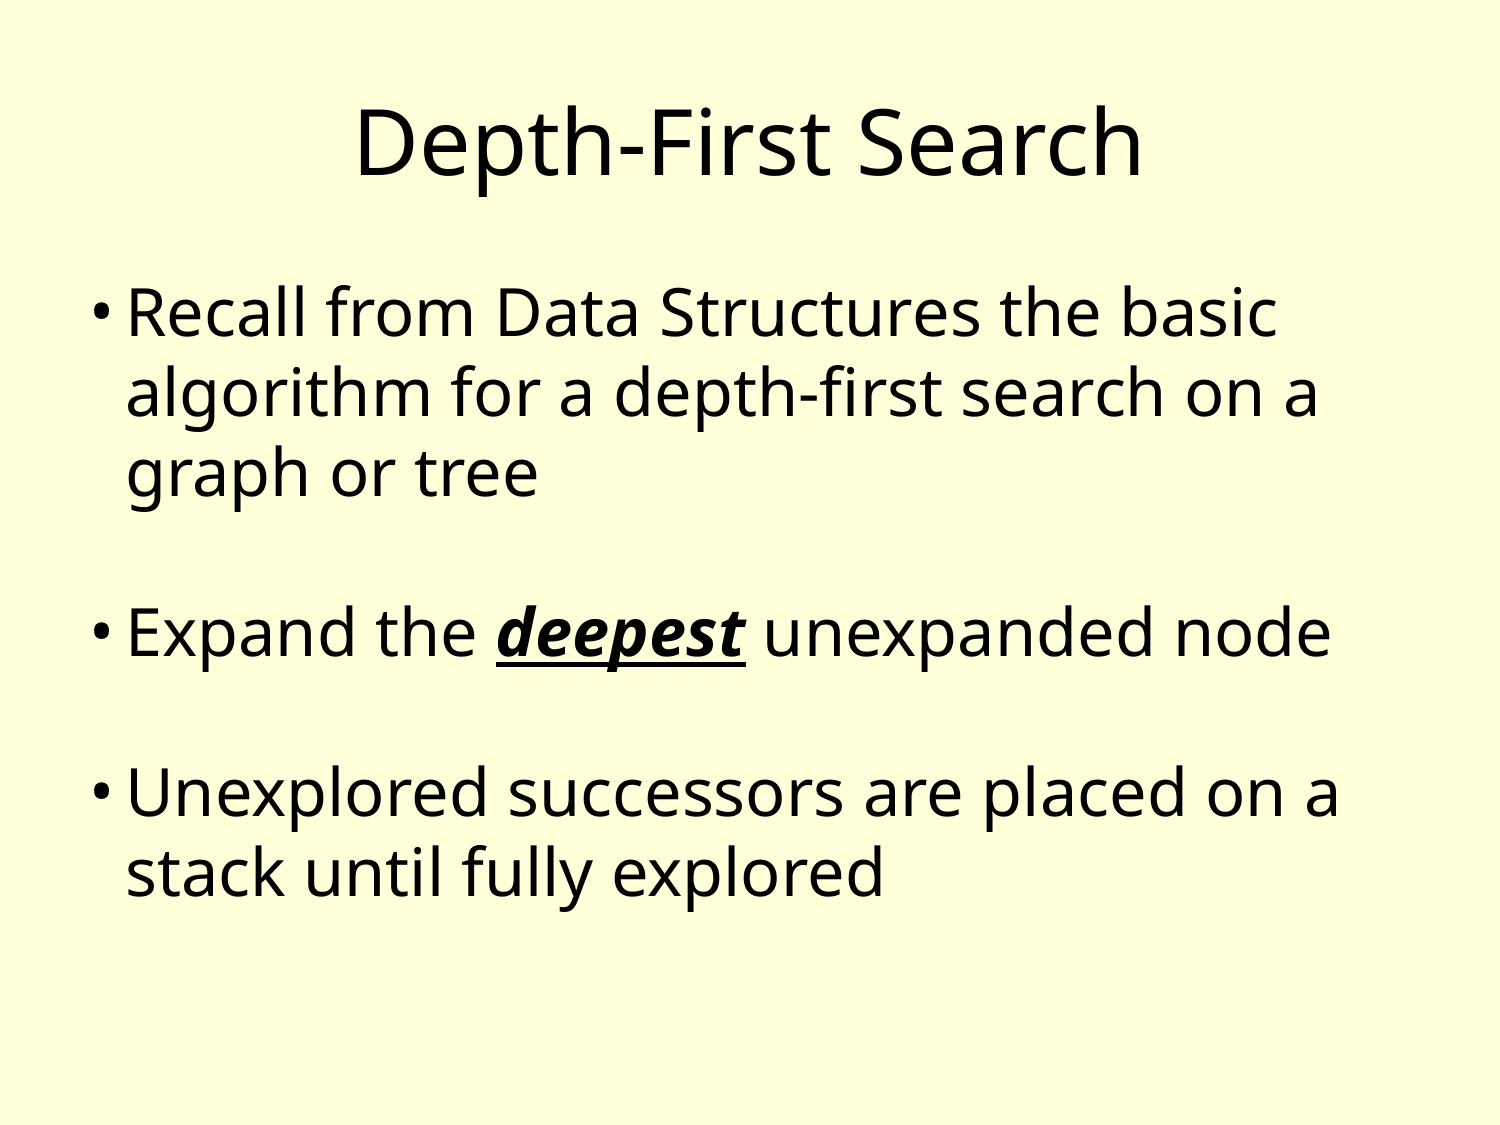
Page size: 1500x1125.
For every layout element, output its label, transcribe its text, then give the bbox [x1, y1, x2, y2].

text_box Recall from Data Structures the basic algorithm for a depth-first search on a graph or tree Expand the deepest unexpanded node Unexplored successors are placed on a stack until fully explored [74, 262, 1425, 1005]
text_box Depth-First Search [74, 45, 1425, 233]
